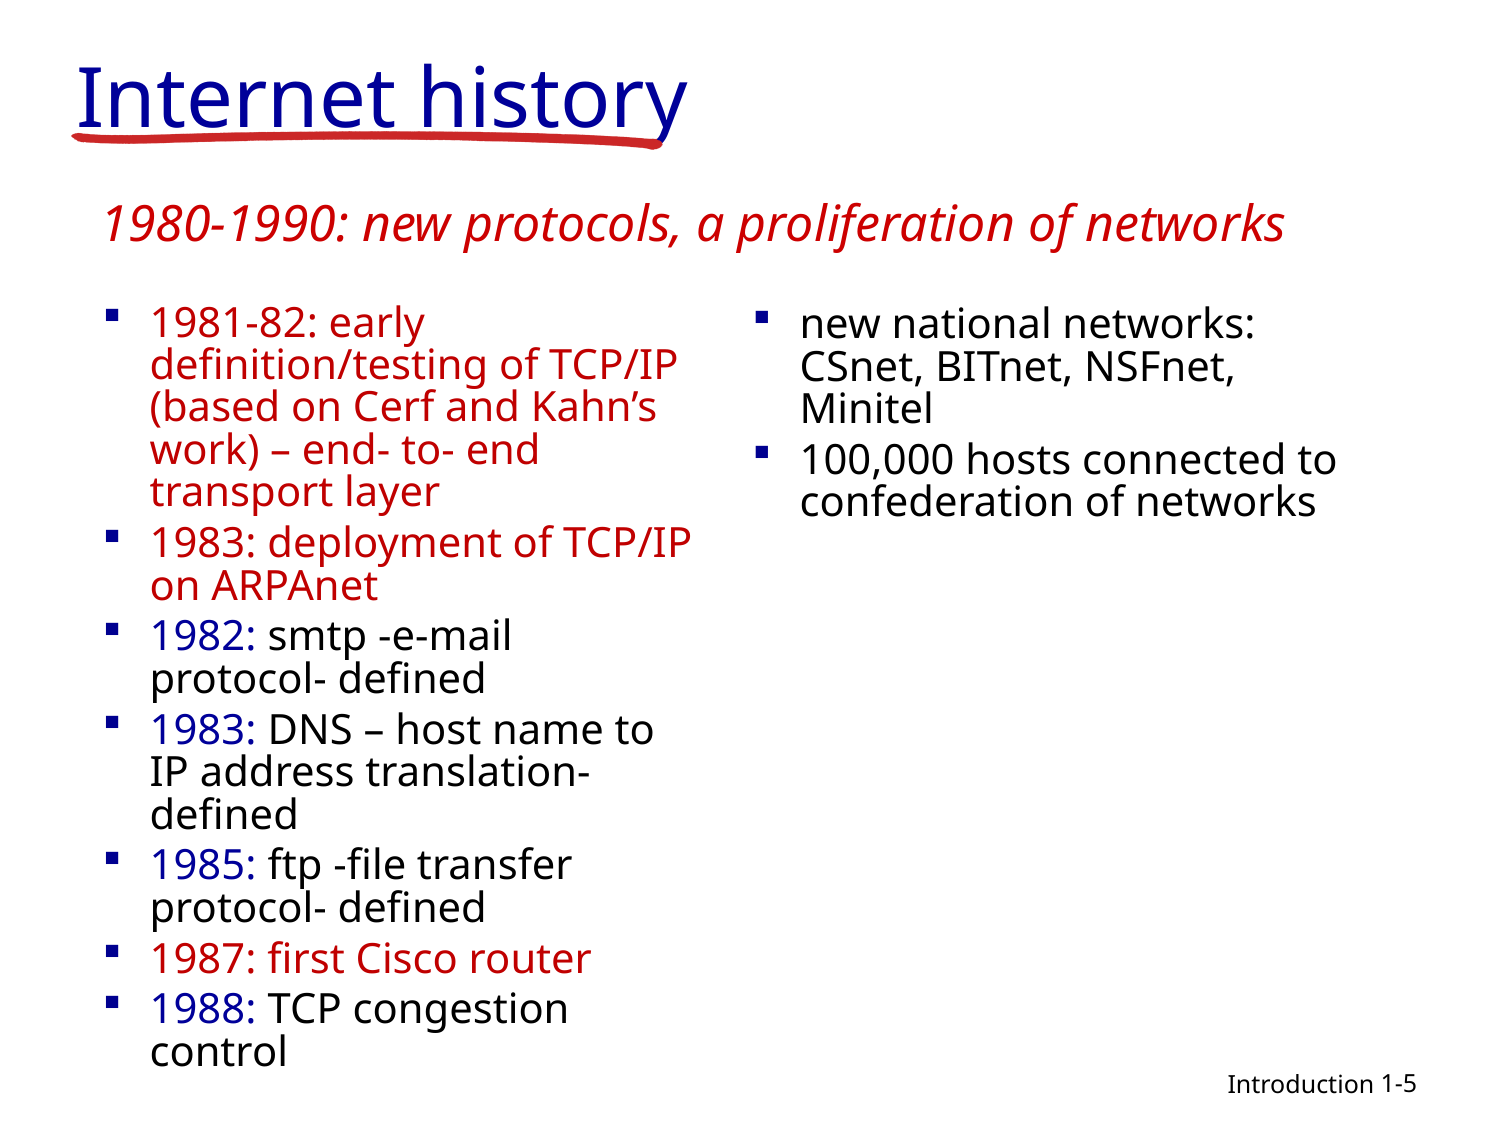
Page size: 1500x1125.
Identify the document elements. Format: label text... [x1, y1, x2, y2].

picture [68, 126, 669, 156]
list 1981-82: early definition/testing of TCP/IP (based on Cerf and Kahn’s work) – end- to- end transport layer 1983: deployment of TCP/IP on ARPAnet 1982: smtp -e-mail protocol- defined 1983: DNS – host name to IP address translation- defined 1985: ftp -file transfer protocol- defined 1987: first Cisco router 1988: TCP congestion control [87, 295, 713, 1084]
list new national networks: CSnet, BITnet, NSFnet, Minitel 100,000 hosts connected to confederation of networks [737, 297, 1363, 1027]
slide_number 1-5 [1365, 1059, 1477, 1106]
text_box Internet history [61, 41, 1337, 148]
text_box 1980-1990: new protocols, a proliferation of networks [85, 168, 1393, 275]
footer Introduction [914, 1060, 1391, 1109]
